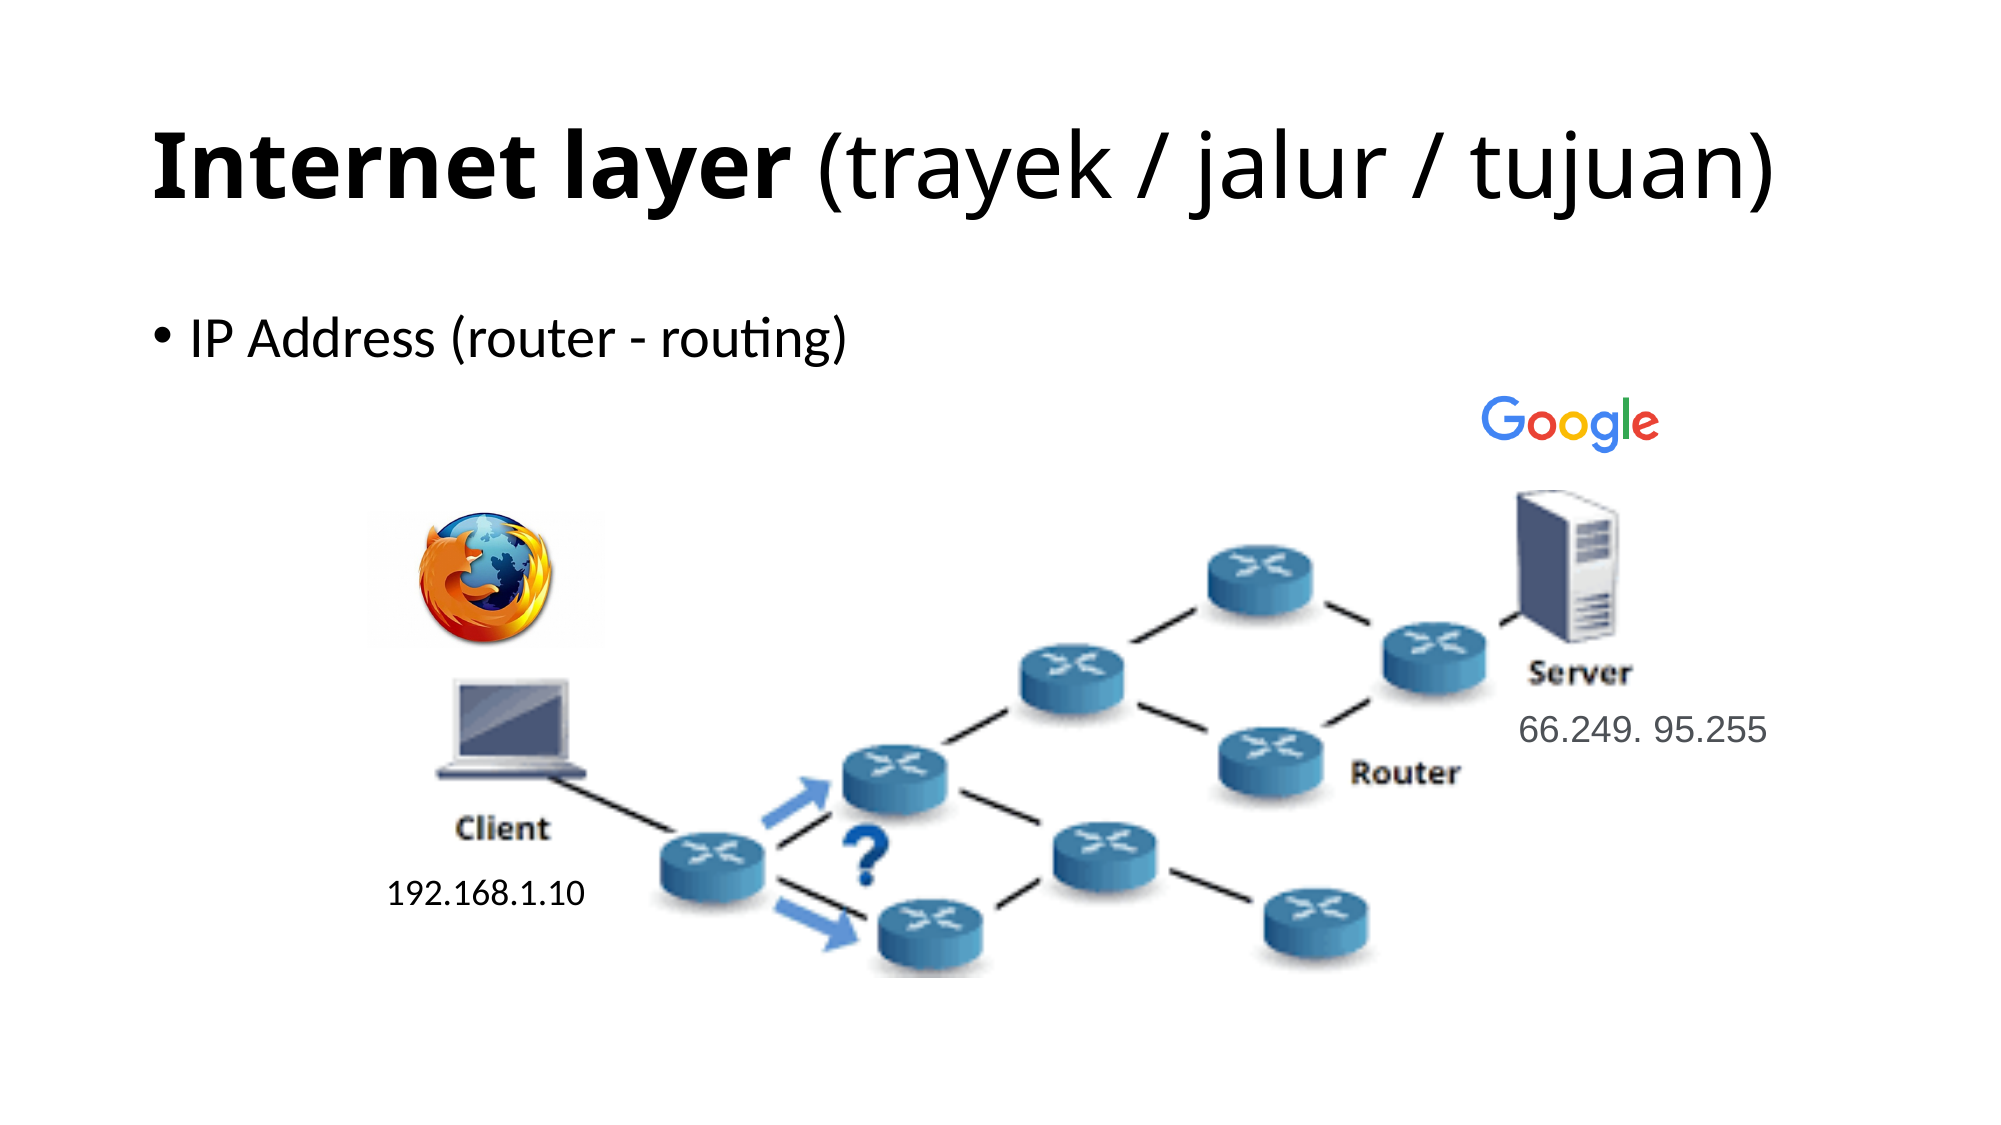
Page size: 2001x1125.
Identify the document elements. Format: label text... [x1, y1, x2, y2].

picture [366, 490, 1708, 978]
list IP Address (router - routing) [137, 299, 1863, 1014]
title Internet layer (trayek / jalur / tujuan) [137, 59, 1863, 278]
picture [1481, 394, 1661, 458]
text_box 192.168.1.10 [371, 860, 433, 920]
text_box 66.249. 95.255 [1708, 697, 1783, 758]
